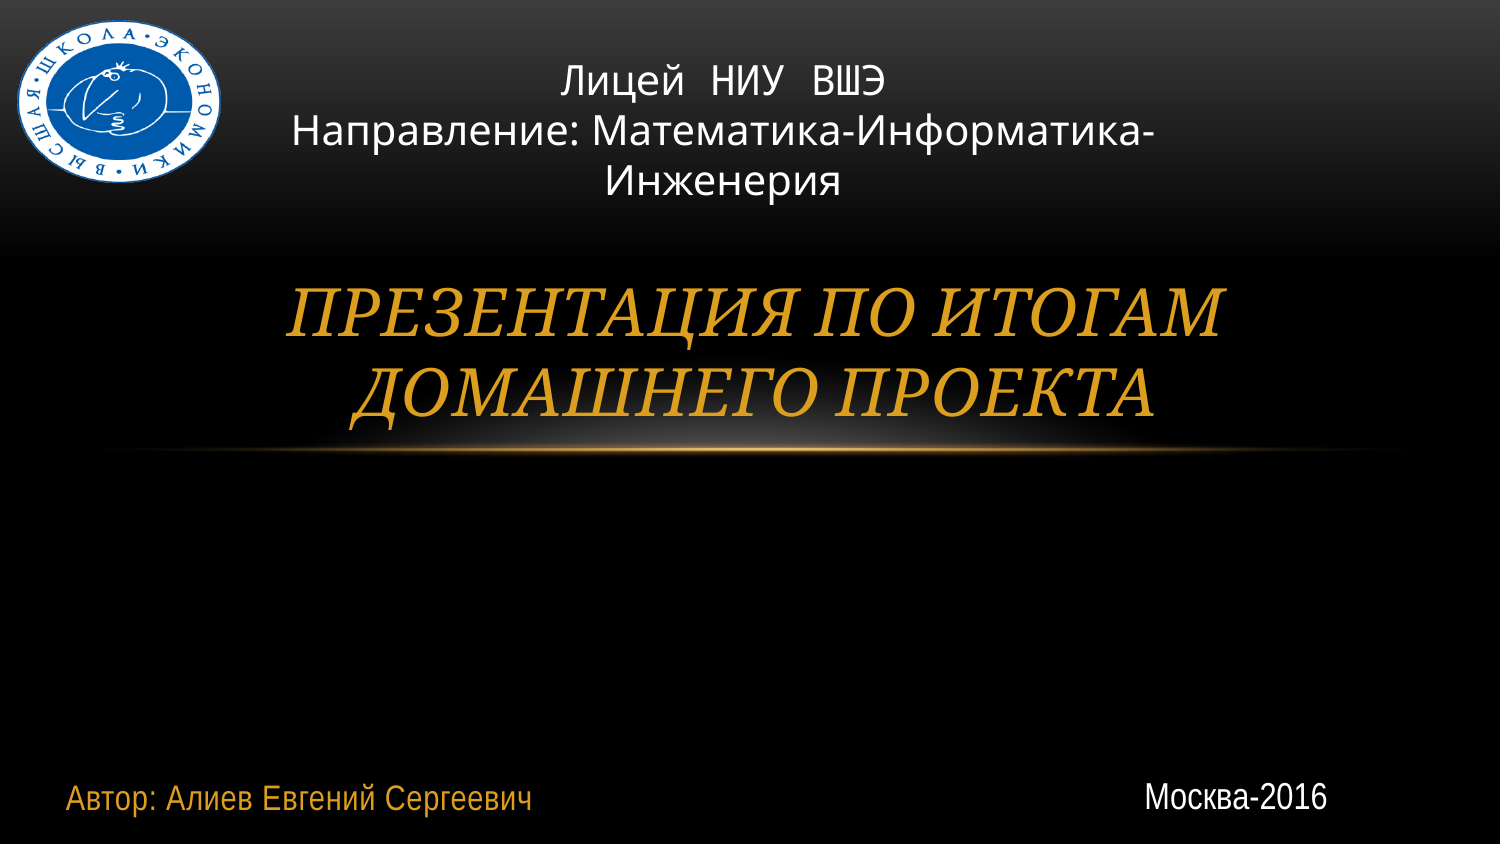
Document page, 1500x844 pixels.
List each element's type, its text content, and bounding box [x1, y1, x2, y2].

picture [0, 0, 1500, 563]
title Презентация по итогам домашнего проекта [119, 256, 1395, 438]
text_box Лицей НИУ ВШЭ Направление: Математика-Информатика-Инженерия [171, 46, 1275, 212]
subtitle Автор: Алиев Евгений Сергеевич [0, 767, 806, 844]
text_box Москва-2016 [1129, 764, 1343, 825]
